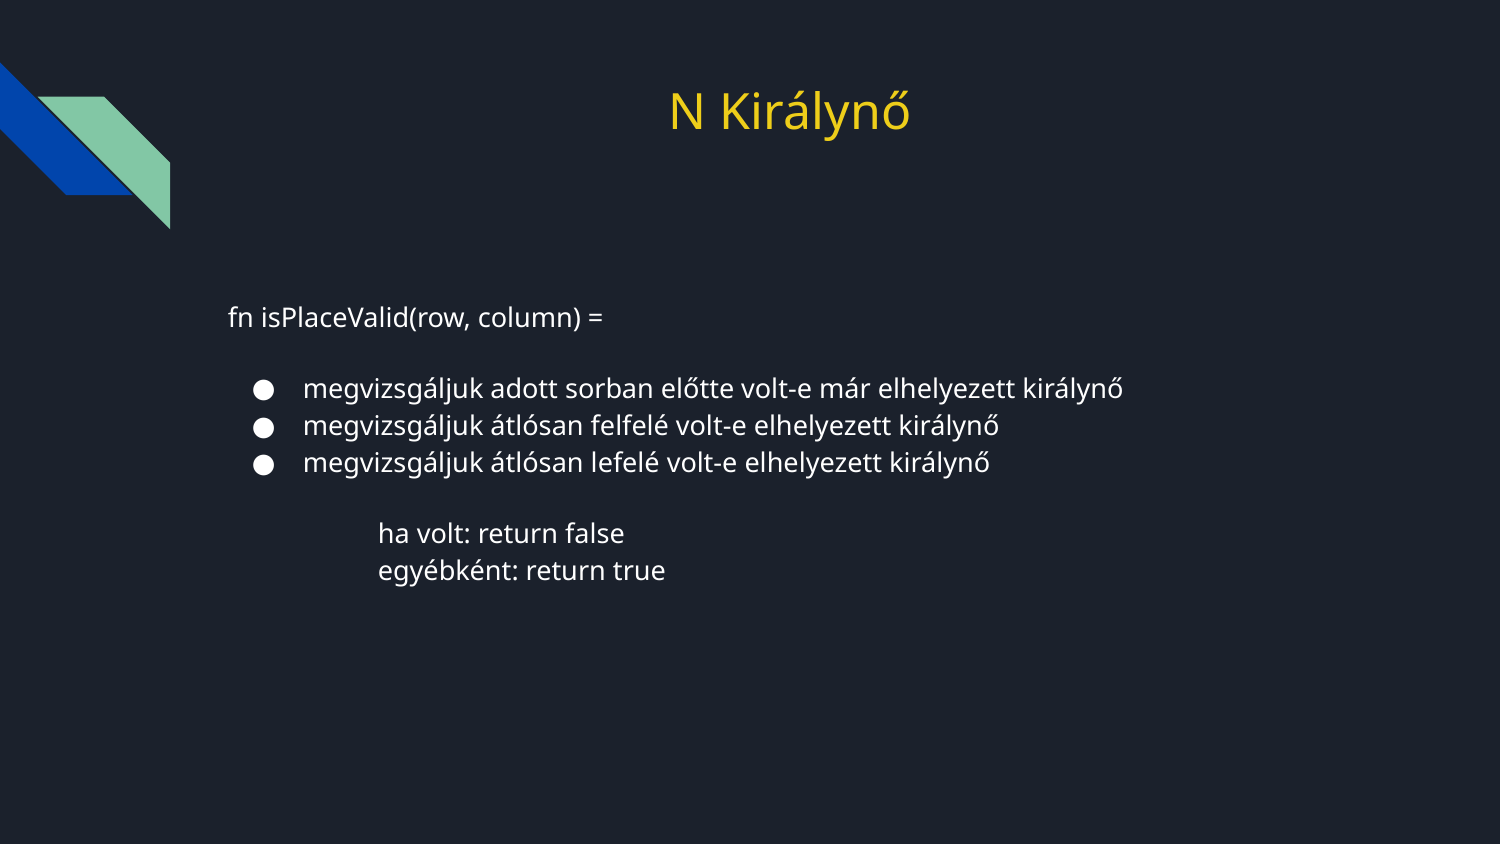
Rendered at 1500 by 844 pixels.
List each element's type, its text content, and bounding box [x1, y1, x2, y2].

list fn isPlaceValid(row, column) = megvizsgáljuk adott sorban előtte volt-e már elhelyezett királynő megvizsgáljuk átlósan felfelé volt-e elhelyezett királynő megvizsgáljuk átlósan lefelé volt-e elhelyezett királynő ha volt: return false egyébként: return true [212, 280, 1368, 810]
title N Királynő [212, 64, 1368, 215]
